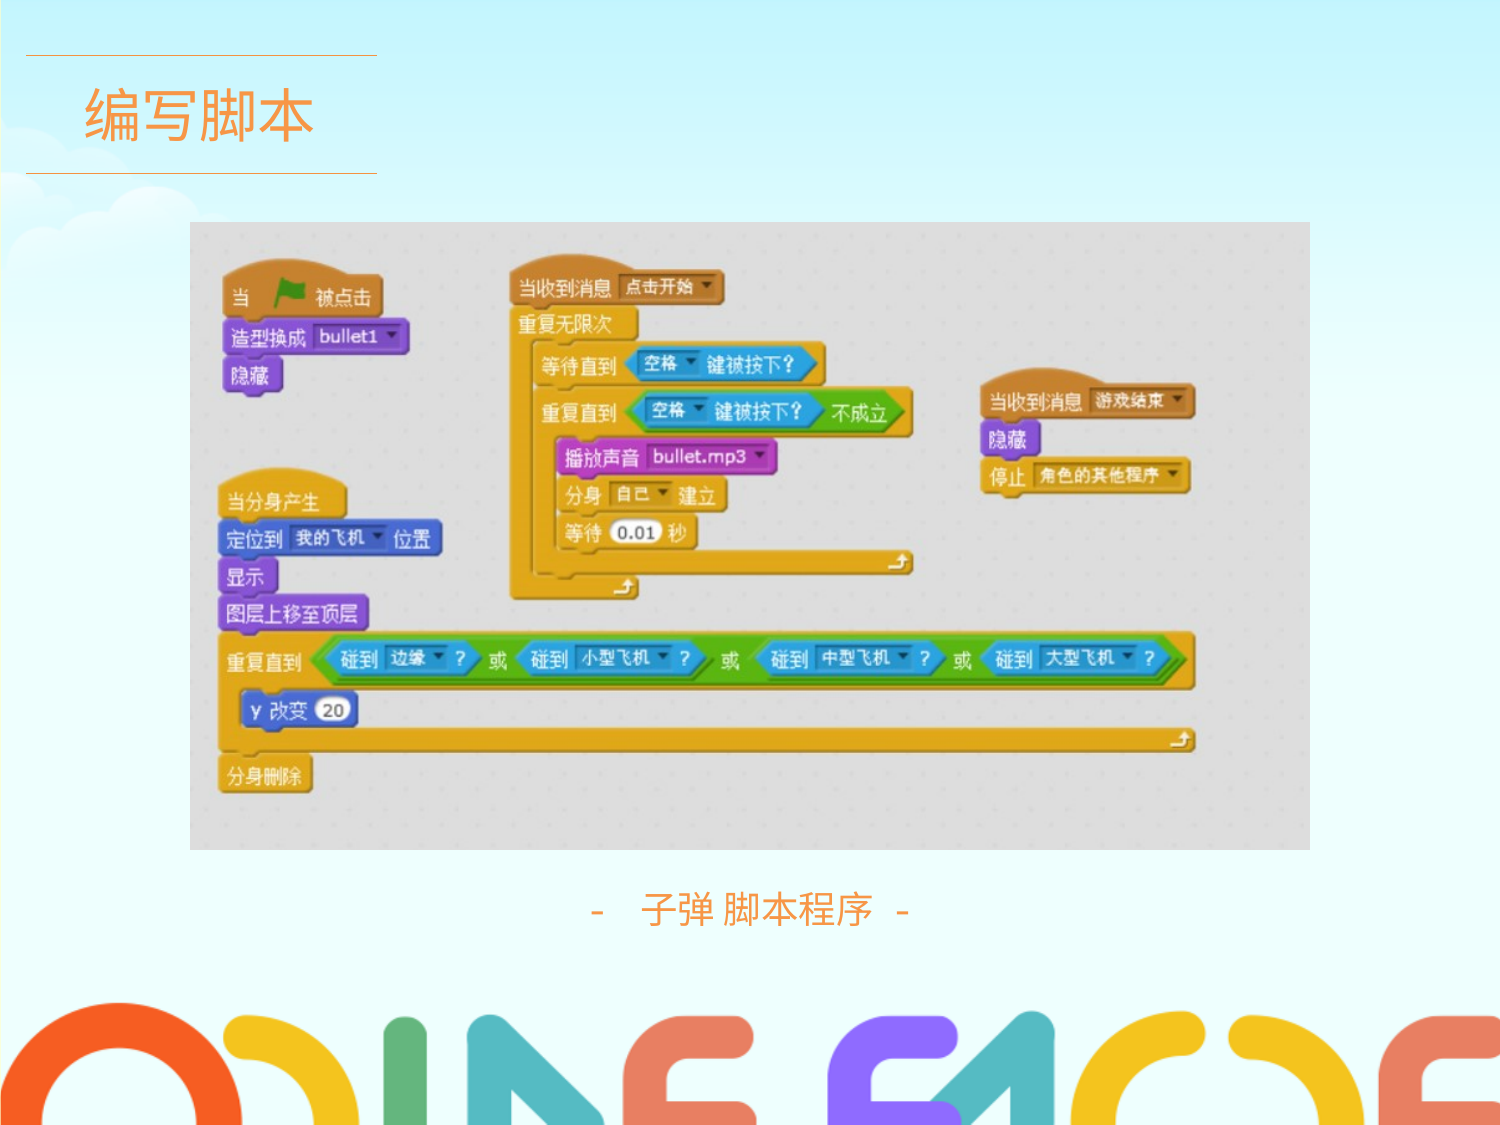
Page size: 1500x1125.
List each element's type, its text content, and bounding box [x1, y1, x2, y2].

picture [0, 0, 1500, 850]
picture [0, 939, 1500, 1125]
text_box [0, 55, 401, 174]
text_box - 子弹 脚本程序 - [0, 833, 1500, 939]
